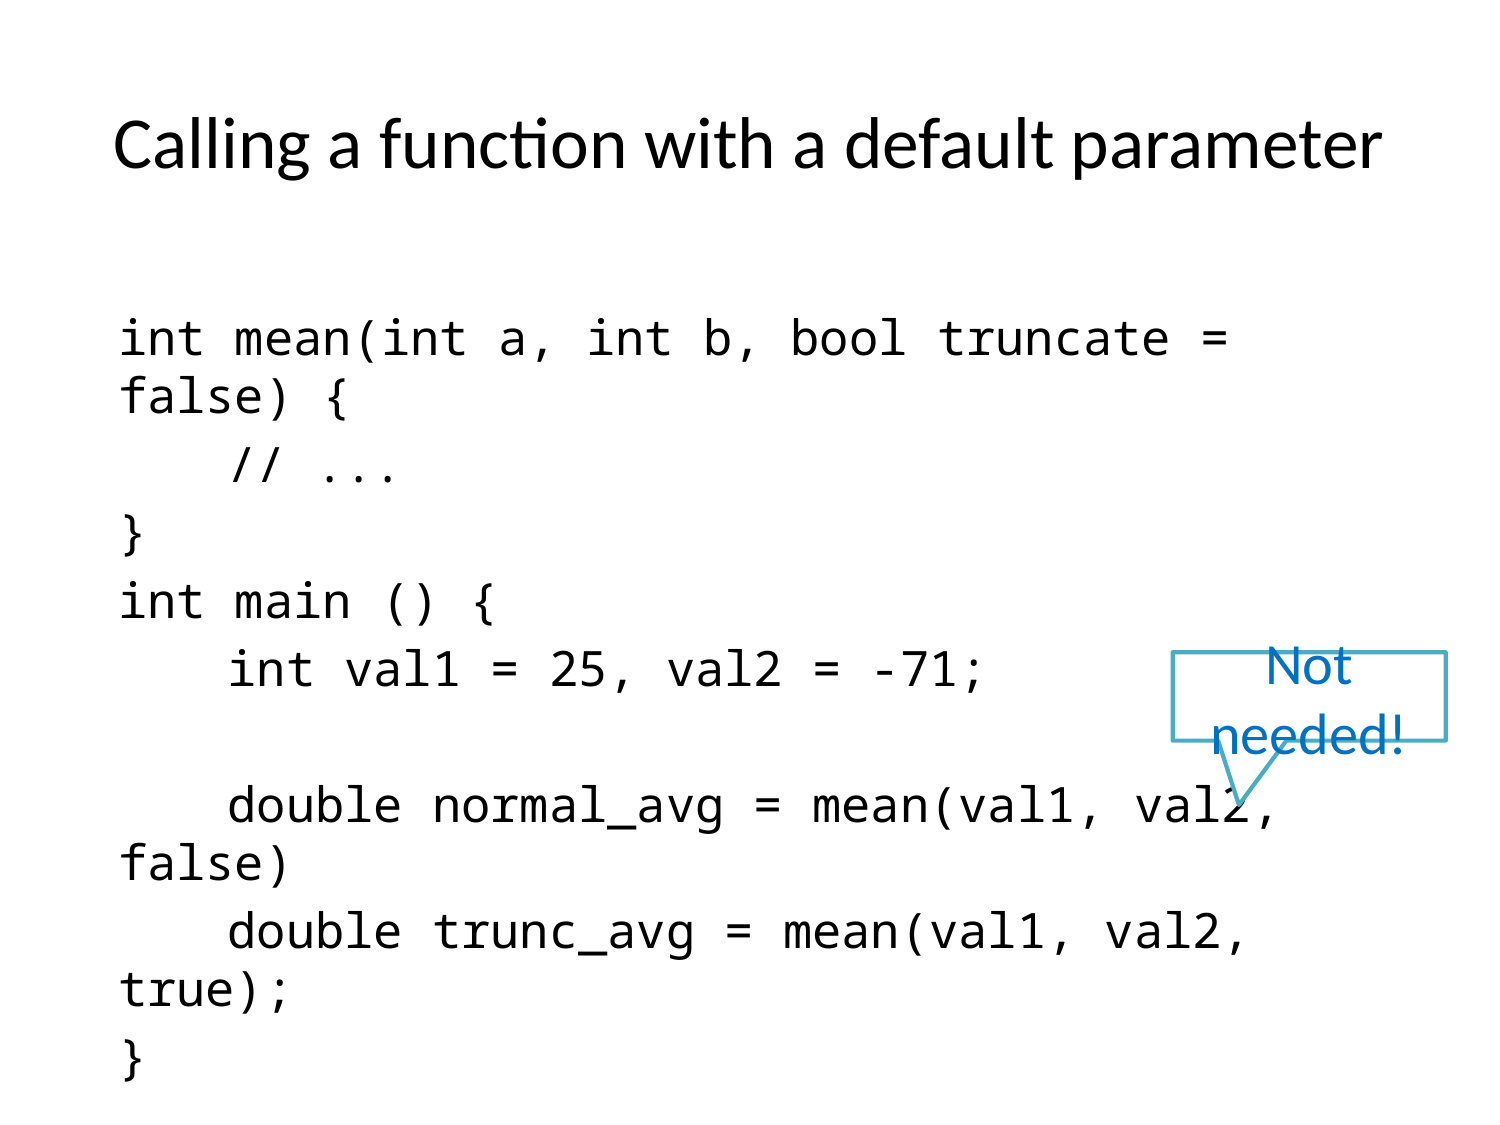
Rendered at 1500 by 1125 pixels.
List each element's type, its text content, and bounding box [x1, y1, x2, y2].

list int mean(int a, int b, bool truncate = false) { // ... } int main () { int val1 = 25, val2 = -71; double normal_avg = mean(val1, val2, false) double trunc_avg = mean(val1, val2, true); } [103, 299, 1397, 1094]
text_box Not needed! [1170, 650, 1448, 808]
title Calling a function with a default parameter [75, 45, 1425, 233]
